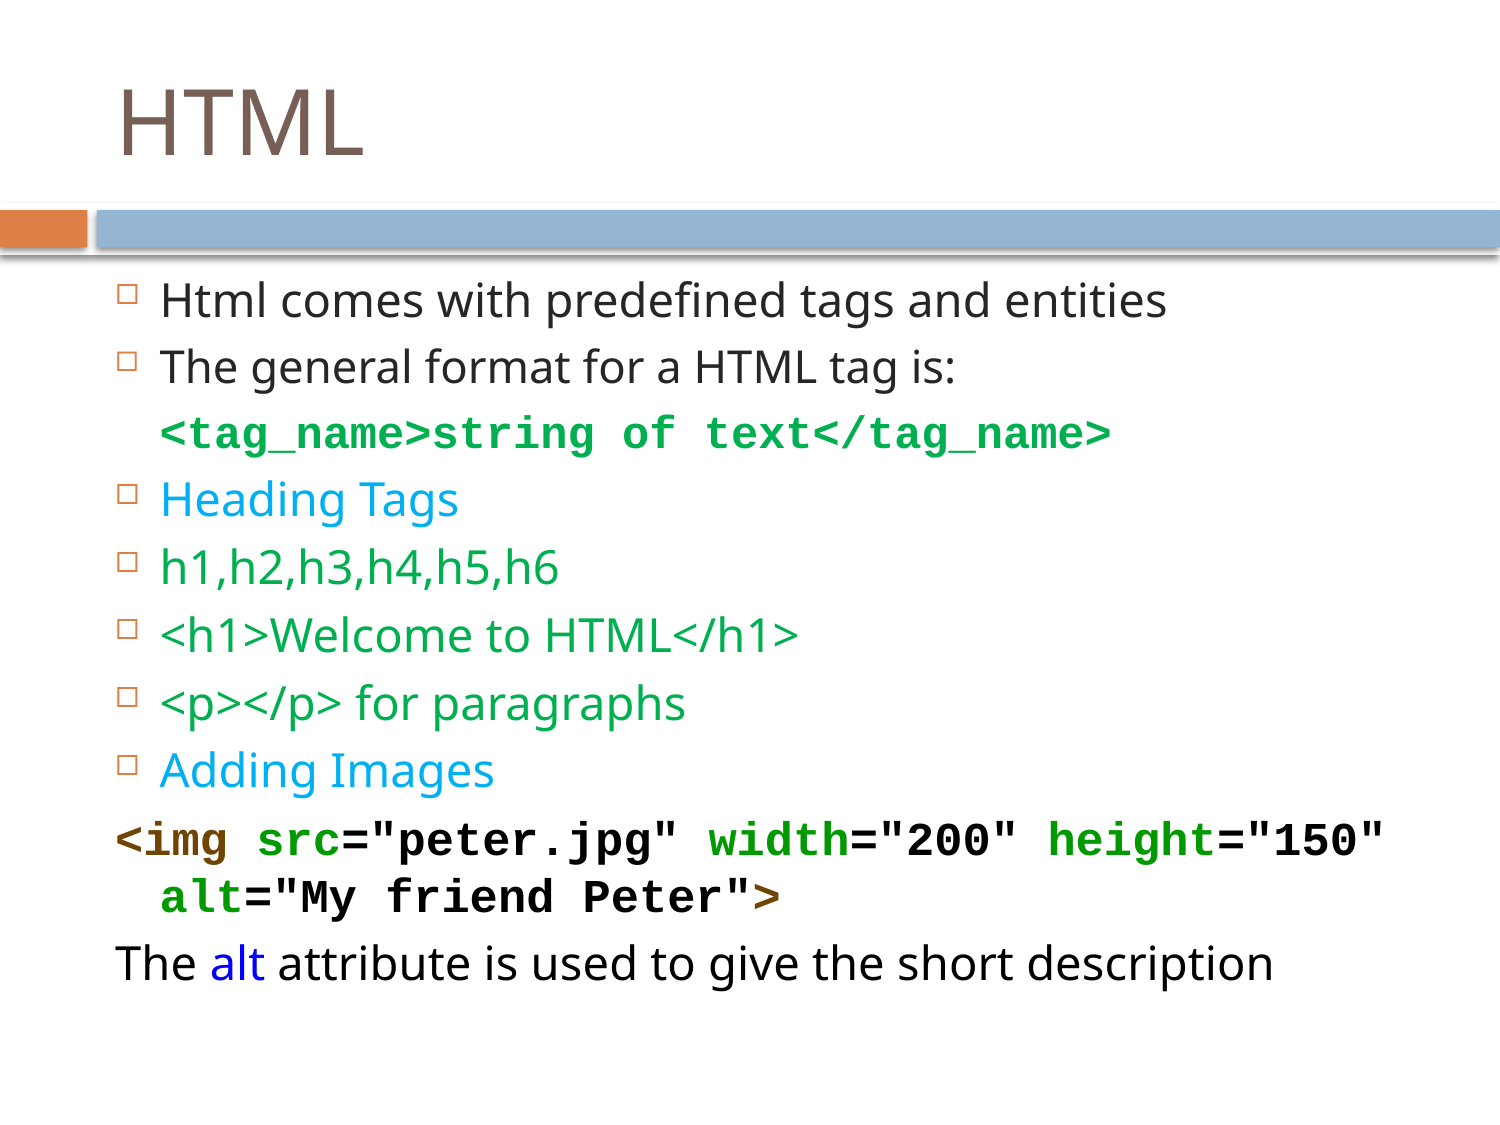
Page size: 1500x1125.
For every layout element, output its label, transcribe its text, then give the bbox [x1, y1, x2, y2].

title HTML [100, 37, 1438, 200]
list Html comes with predefined tags and entities The general format for a HTML tag is: <tag_name>string of text</tag_name> Heading Tags h1,h2,h3,h4,h5,h6 <h1>Welcome to HTML</h1> <p></p> for paragraphs Adding Images <img src="peter.jpg" width="200" height="150" alt="My friend Peter"> The alt attribute is used to give the short description [100, 262, 1438, 1000]
